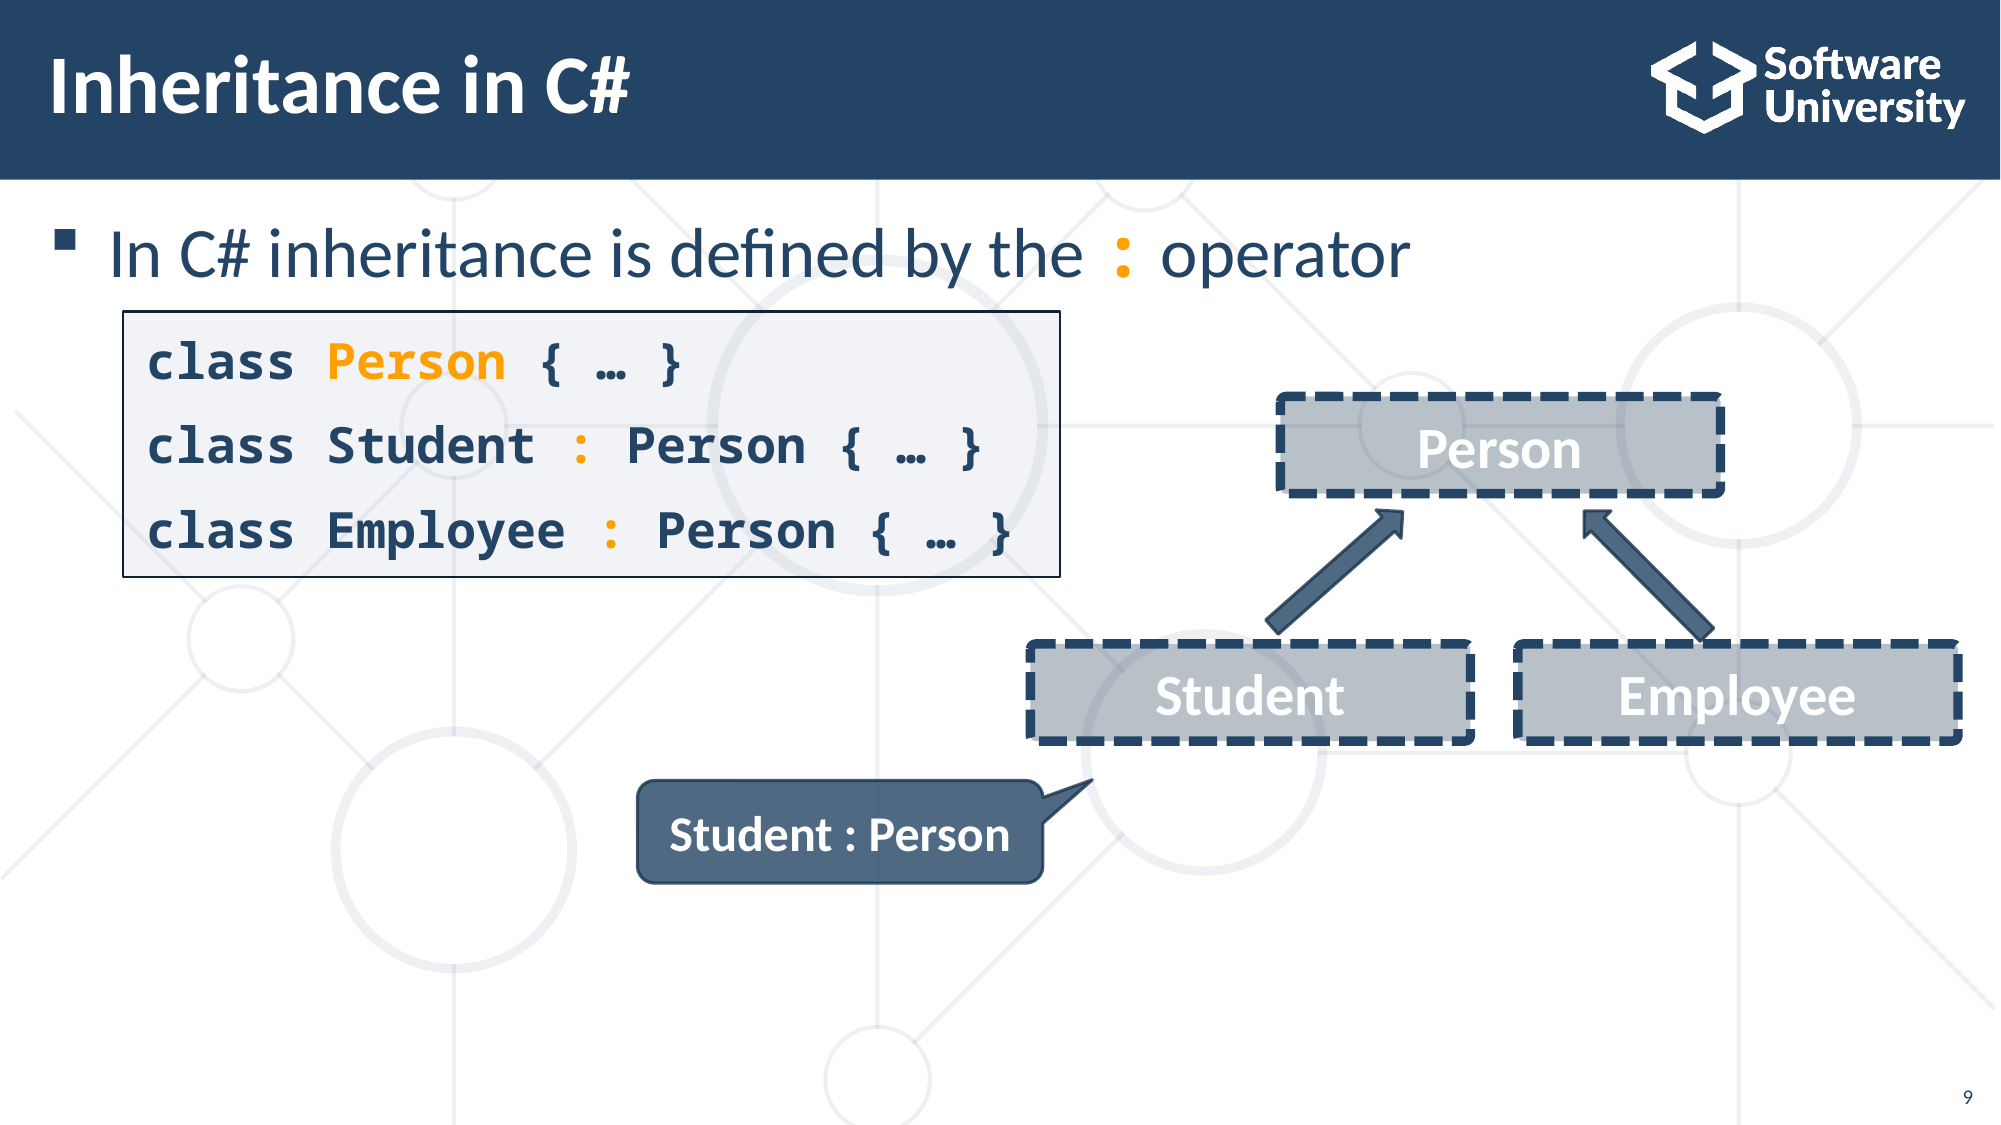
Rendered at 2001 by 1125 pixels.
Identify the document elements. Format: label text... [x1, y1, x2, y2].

text_box Student : Person [635, 777, 1095, 886]
text_box [1581, 508, 1716, 644]
title Inheritance in C# [31, 16, 1625, 162]
text_box Student [1028, 641, 1473, 744]
text_box [1263, 507, 1405, 637]
text_box class Person { … } class Student : Person { … } class Employee : Person { … } [122, 311, 1061, 577]
text_box Employee [1515, 641, 1961, 744]
picture [1651, 41, 1966, 134]
slide_number 9 [1927, 1067, 1989, 1117]
list In C# inheritance is defined by the : operator [31, 196, 1970, 1104]
text_box Person [1278, 394, 1723, 496]
